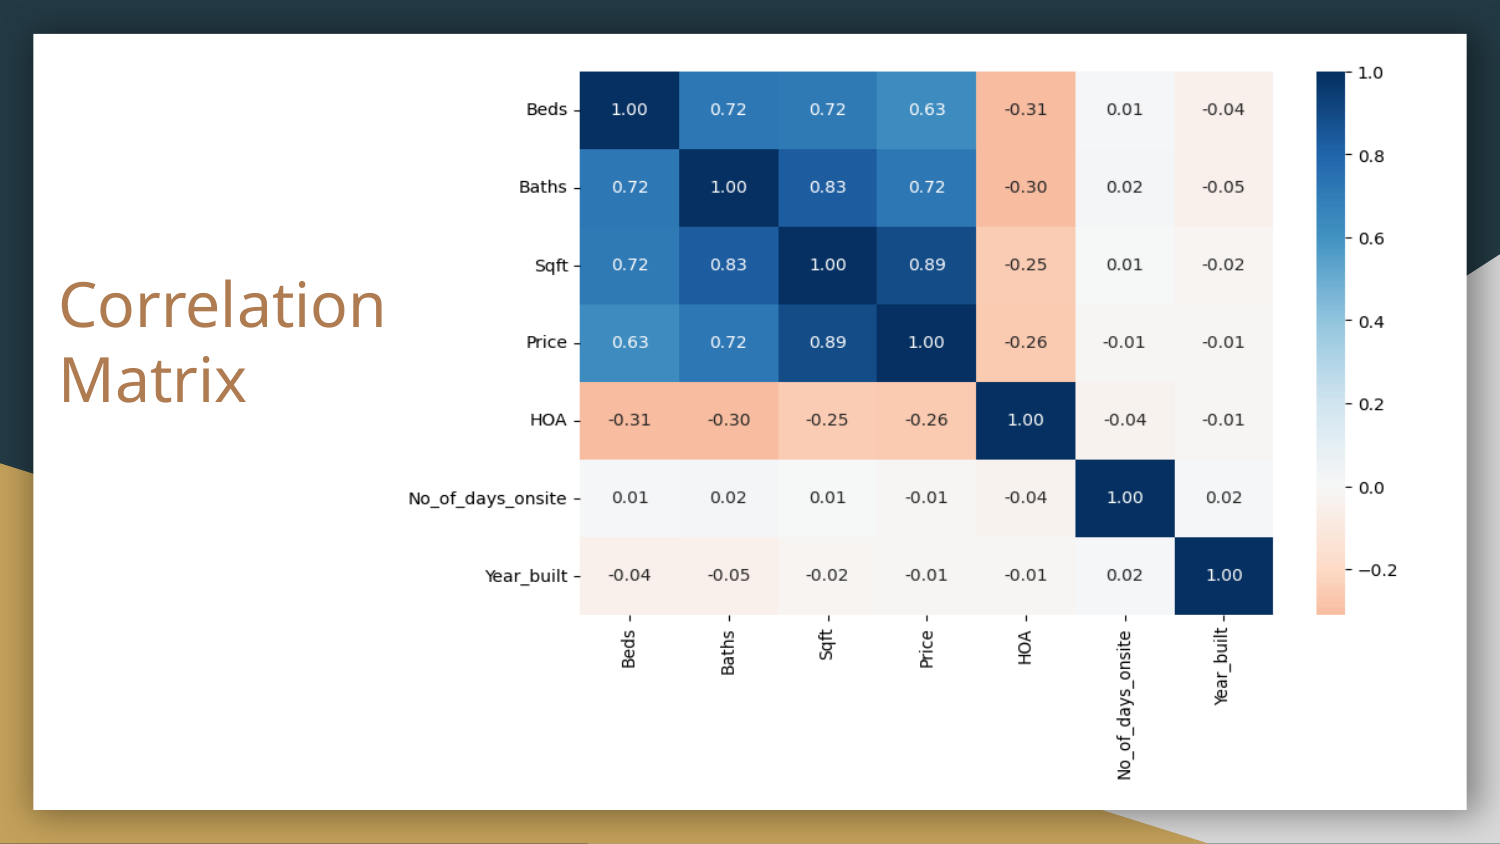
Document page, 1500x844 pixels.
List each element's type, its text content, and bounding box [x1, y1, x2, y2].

title Correlation Matrix [43, 249, 391, 439]
picture [396, 54, 1411, 790]
